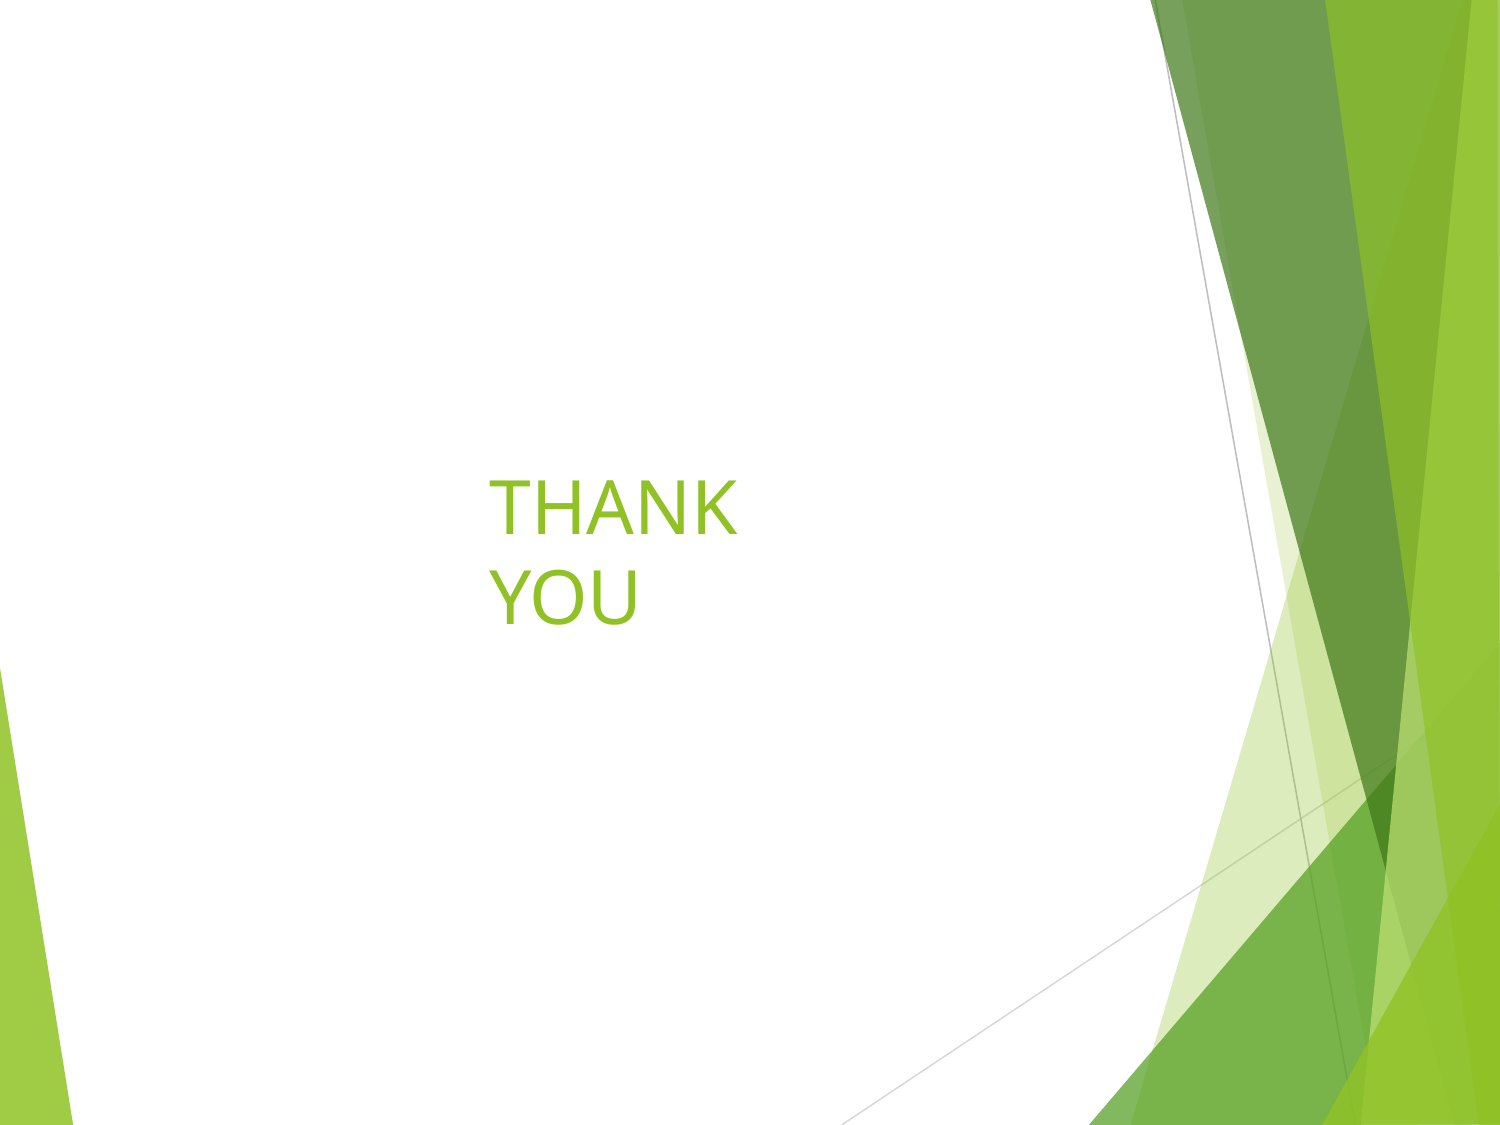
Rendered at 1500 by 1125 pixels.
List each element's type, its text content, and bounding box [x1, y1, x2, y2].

title THANK YOU [487, 457, 883, 648]
